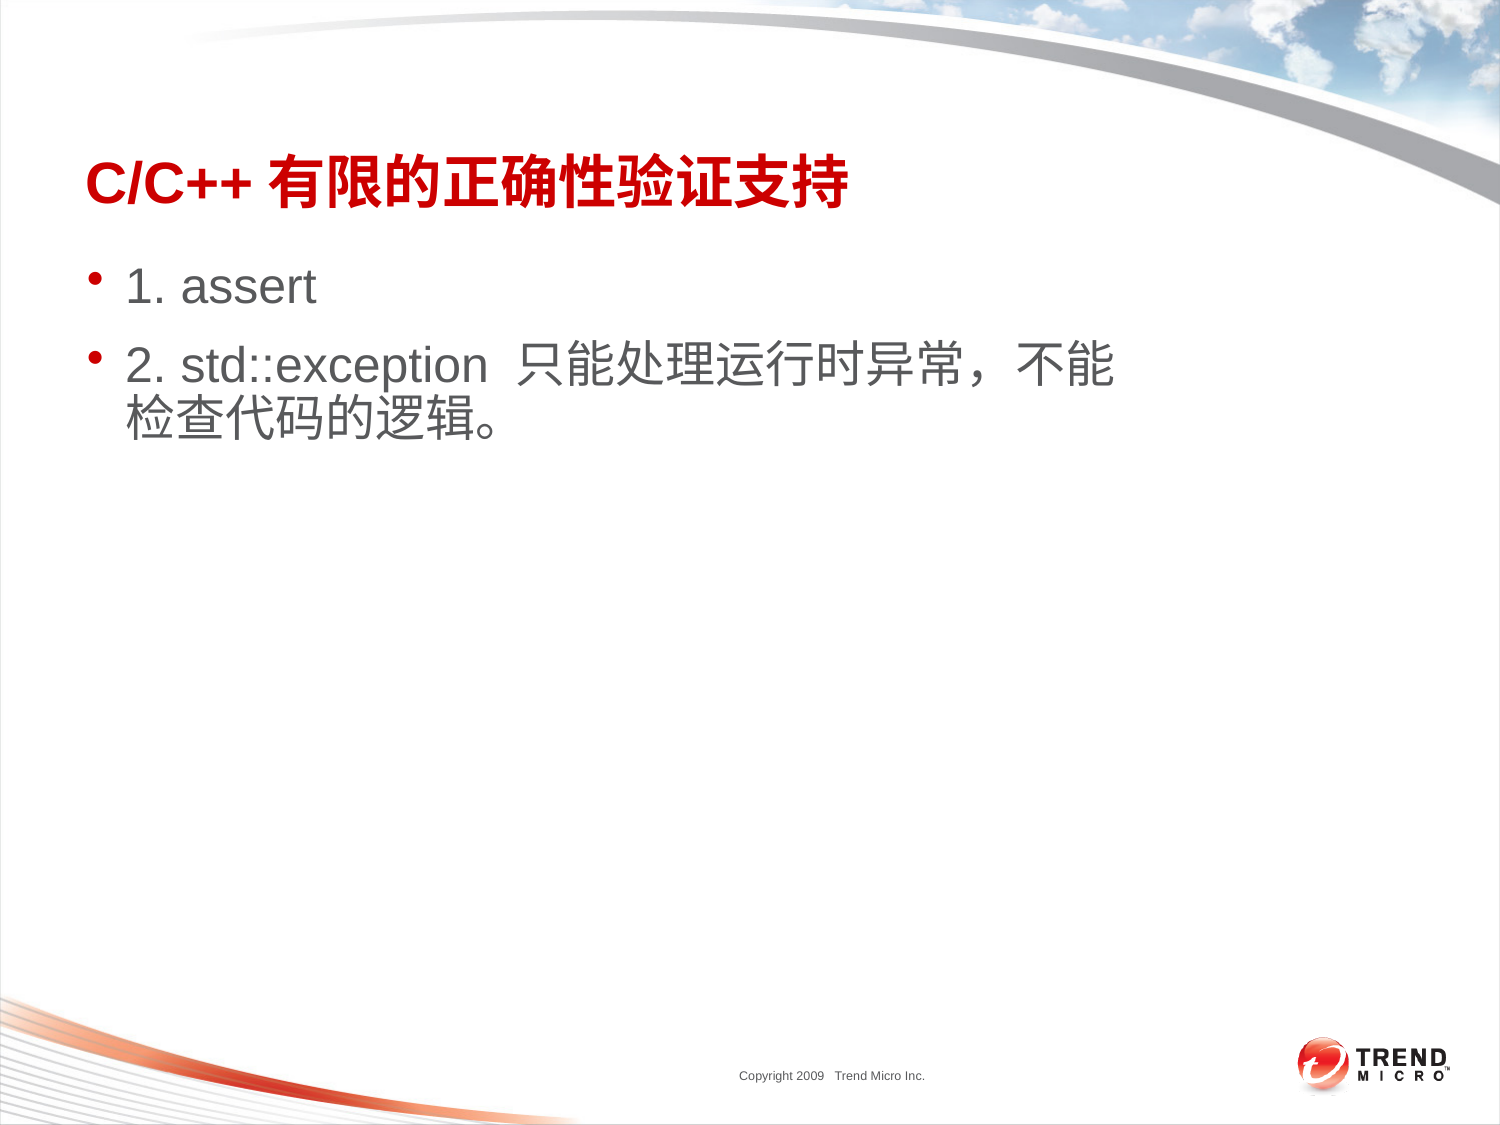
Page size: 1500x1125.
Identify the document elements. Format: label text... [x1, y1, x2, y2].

picture [0, 0, 1500, 1125]
list 1. assert 2. std::exception 只能处理运行时异常，不能检查代码的逻辑。 [71, 253, 1173, 1094]
title C/C++有限的正确性验证支持 [70, 106, 1173, 224]
